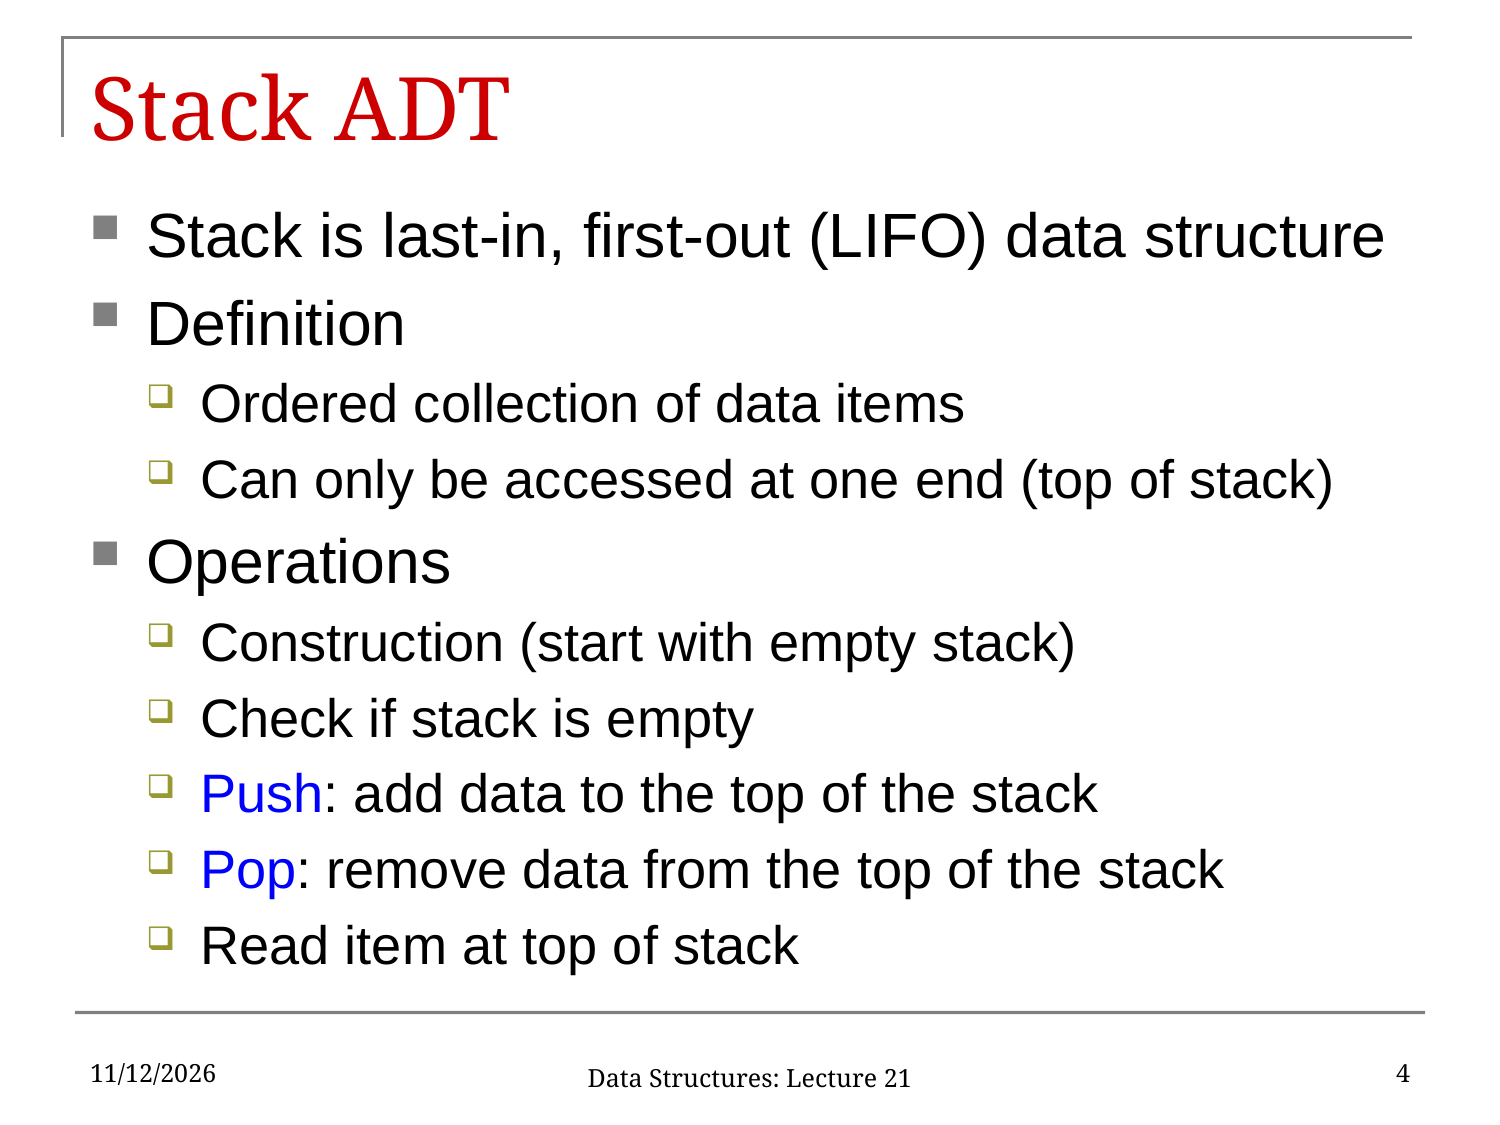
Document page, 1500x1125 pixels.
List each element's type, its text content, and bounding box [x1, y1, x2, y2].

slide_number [74, 1023, 426, 1100]
title Stack ADT [75, 45, 1425, 163]
footer Data Structures: Lecture 21 [512, 1024, 988, 1101]
list Stack is last-in, first-out (LIFO) data structure Definition Ordered collection of data items Can only be accessed at one end (top of stack) Operations Construction (start with empty stack) Check if stack is empty Push: add data to the top of the stack Pop: remove data from the top of the stack Read item at top of stack [75, 187, 1425, 1006]
slide_number 4 [1074, 1023, 1426, 1100]
